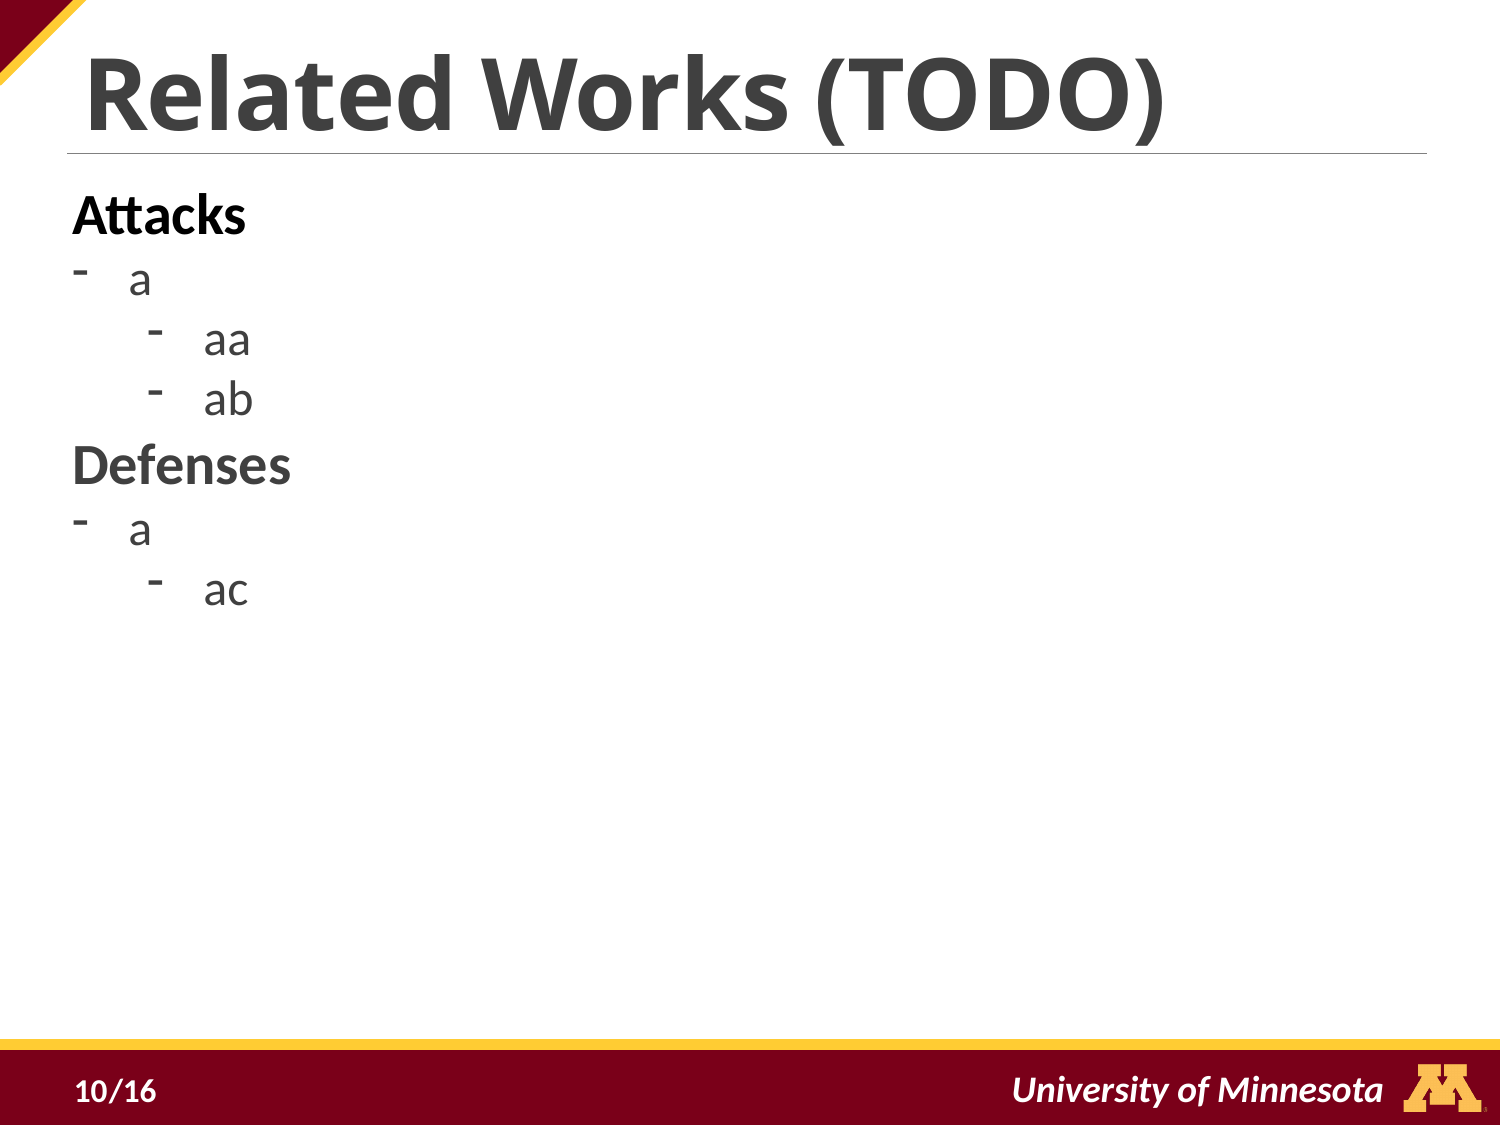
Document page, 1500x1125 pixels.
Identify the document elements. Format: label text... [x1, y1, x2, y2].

text_box Related Works (TODO) [67, 38, 1500, 159]
slide_number 10 [0, 1059, 123, 1120]
text_box Attacks a aa ab Defenses a ac [57, 168, 1479, 624]
